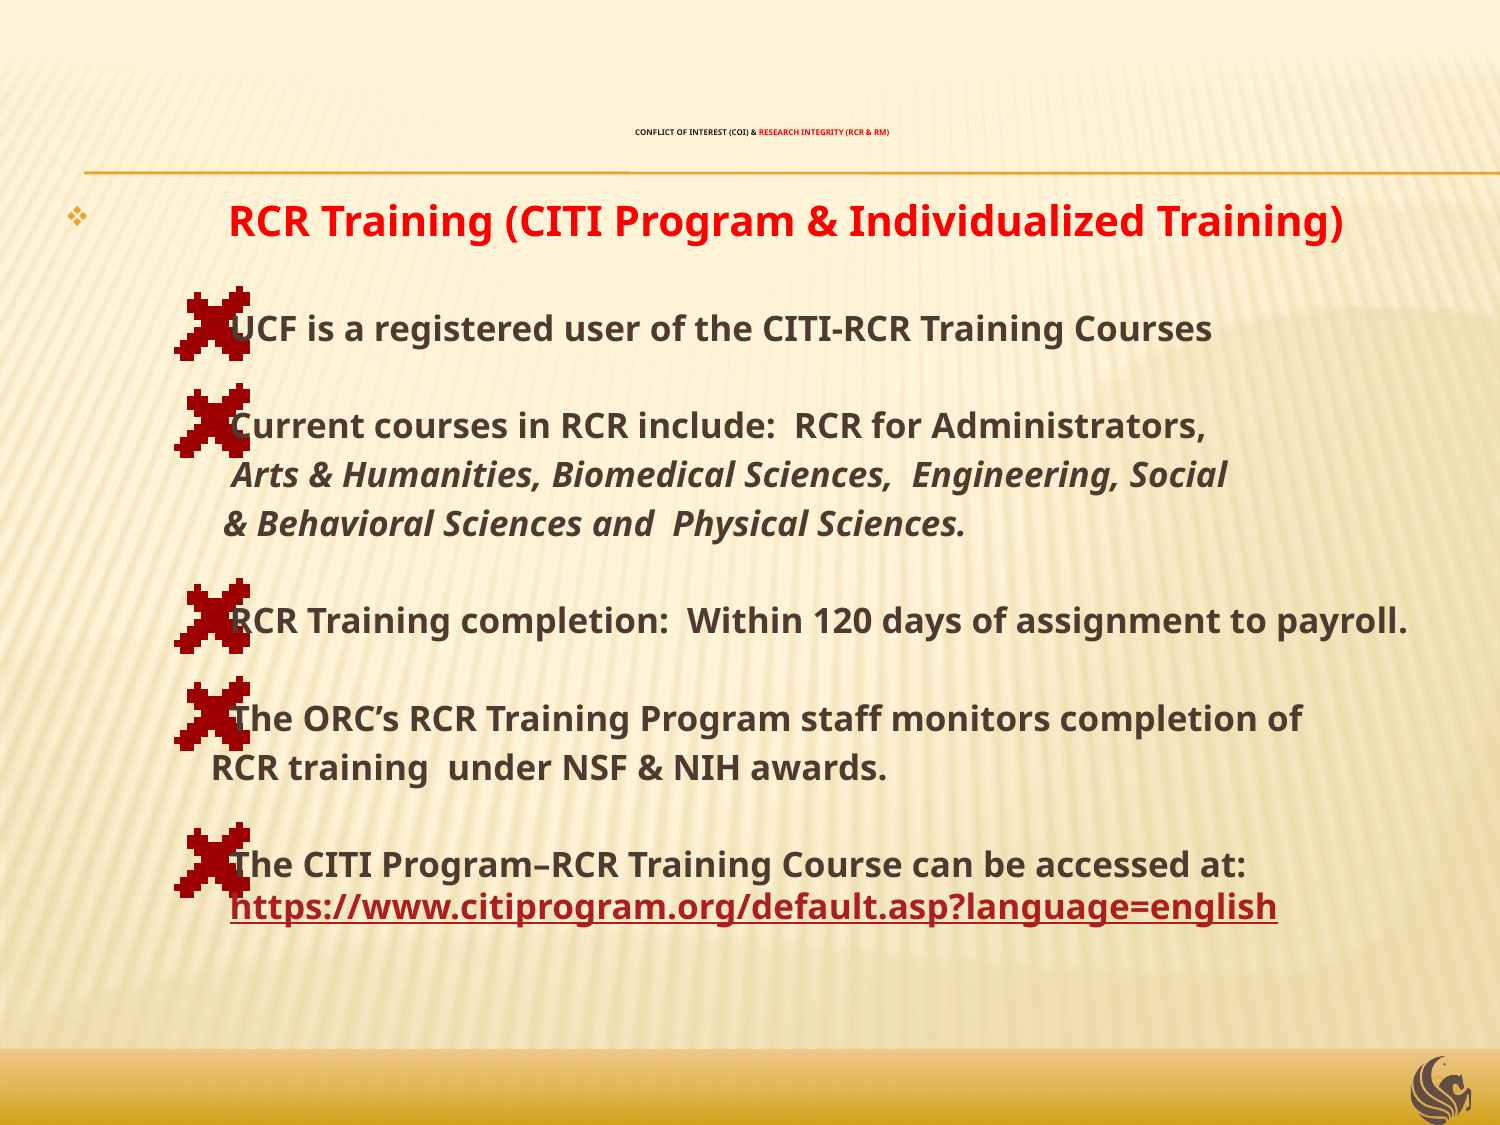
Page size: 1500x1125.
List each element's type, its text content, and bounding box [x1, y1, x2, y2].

list RCR Training (CITI Program & Individualized Training) UCF is a registered user of the CITI-RCR Training Courses Current courses in RCR include: RCR for Administrators, Arts & Humanities, Biomedical Sciences, Engineering, Social & Behavioral Sciences and Physical Sciences. RCR Training completion: Within 120 days of assignment to payroll. The ORC’s RCR Training Program staff monitors completion of RCR training under NSF & NIH awards. The CITI Program–RCR Training Course can be accessed at: https://www.citiprogram.org/default.asp?language=english [50, 187, 1475, 1125]
picture [174, 676, 257, 758]
picture [174, 578, 257, 661]
picture [174, 822, 257, 905]
picture [174, 286, 257, 368]
picture [174, 383, 257, 465]
slide_number 30 [1350, 1061, 1475, 1103]
title Conflict of Interest (COI) & Research Integrity (RCR & RM) [50, 99, 1475, 163]
